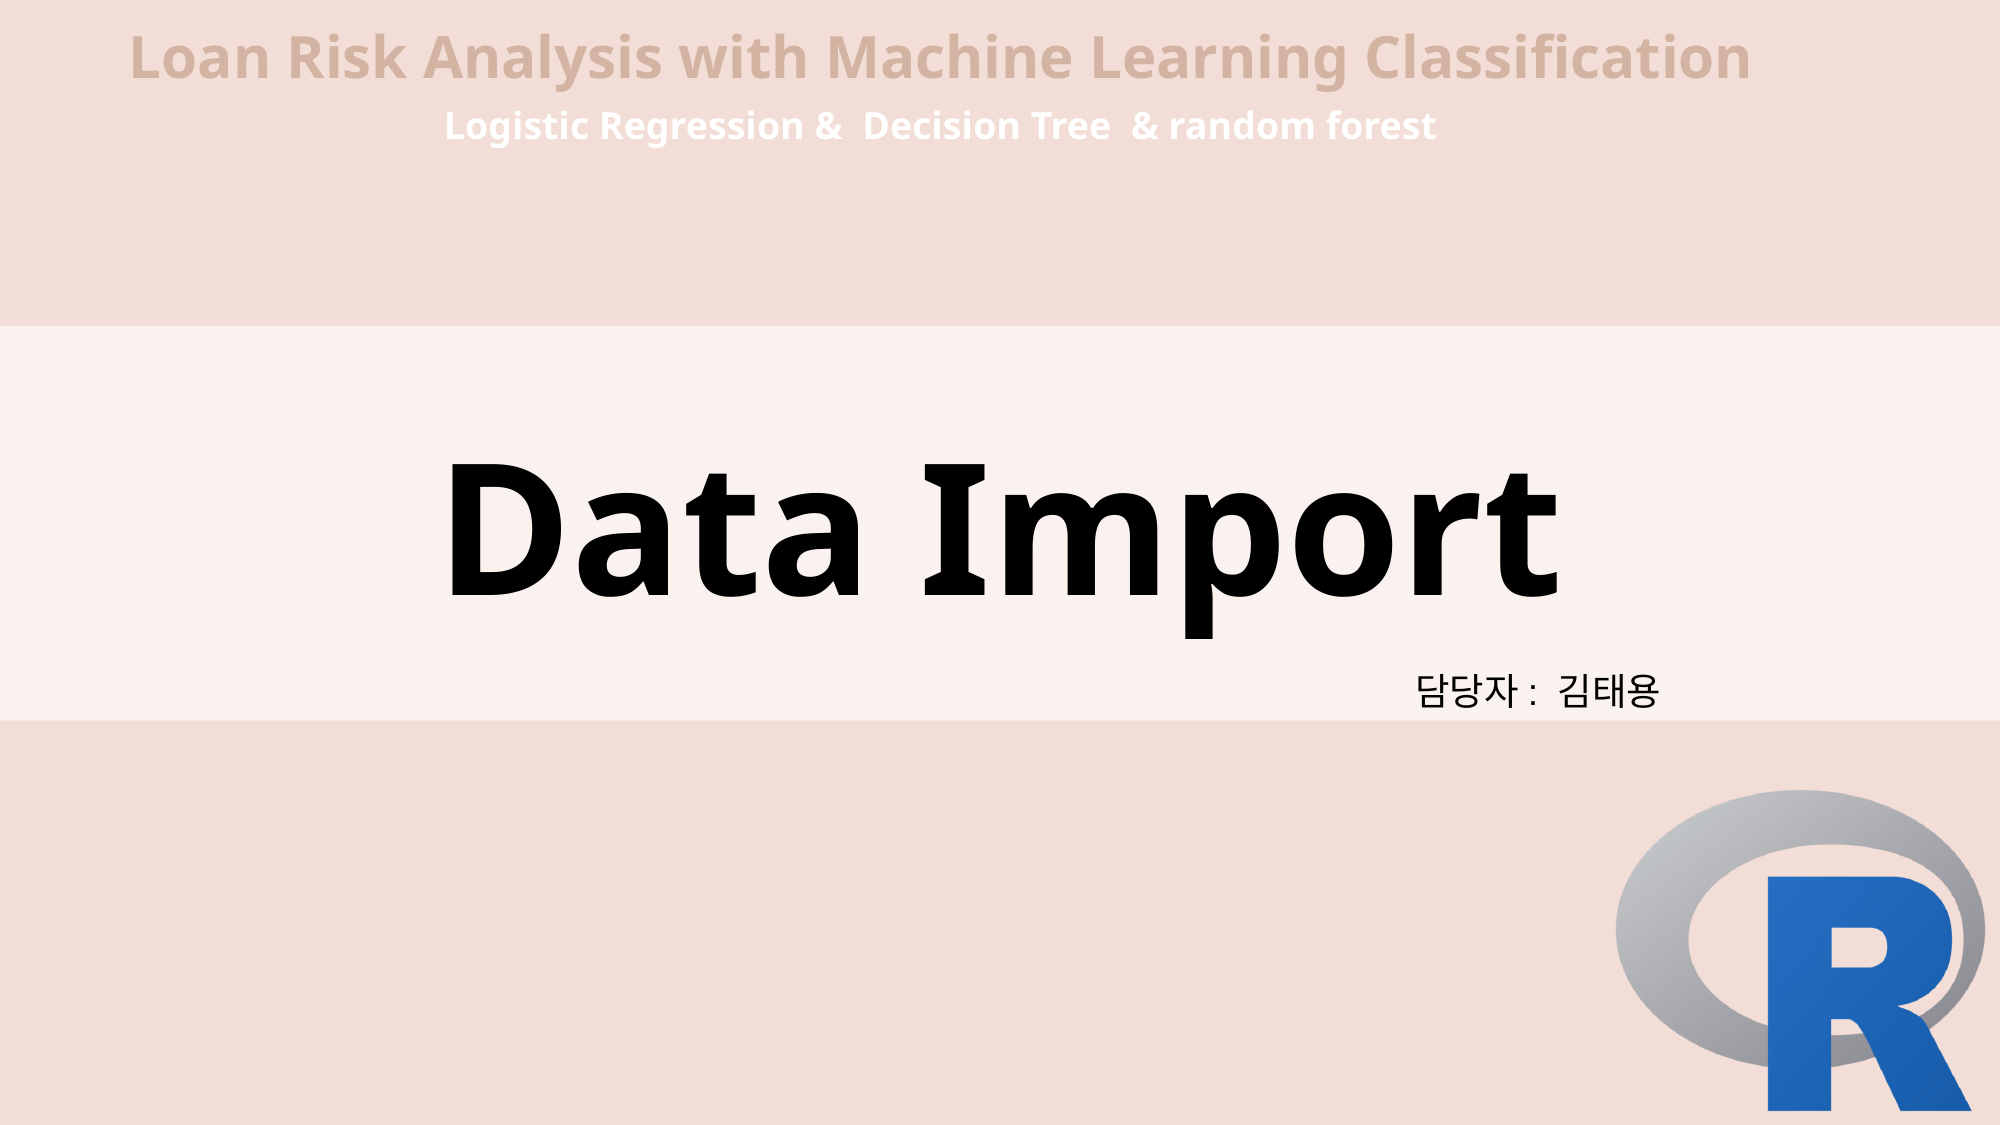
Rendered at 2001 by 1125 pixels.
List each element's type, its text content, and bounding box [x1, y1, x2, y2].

text_box [0, 325, 2000, 722]
text_box 담당자: 김태용 [1400, 660, 1677, 721]
text_box Logistic Regression & Decision Tree & random forest [278, 94, 1604, 155]
picture [1615, 788, 1986, 1112]
text_box Data Import [245, 404, 1755, 640]
text_box Loan Risk Analysis with Machine Learning Classification [107, 12, 1775, 98]
